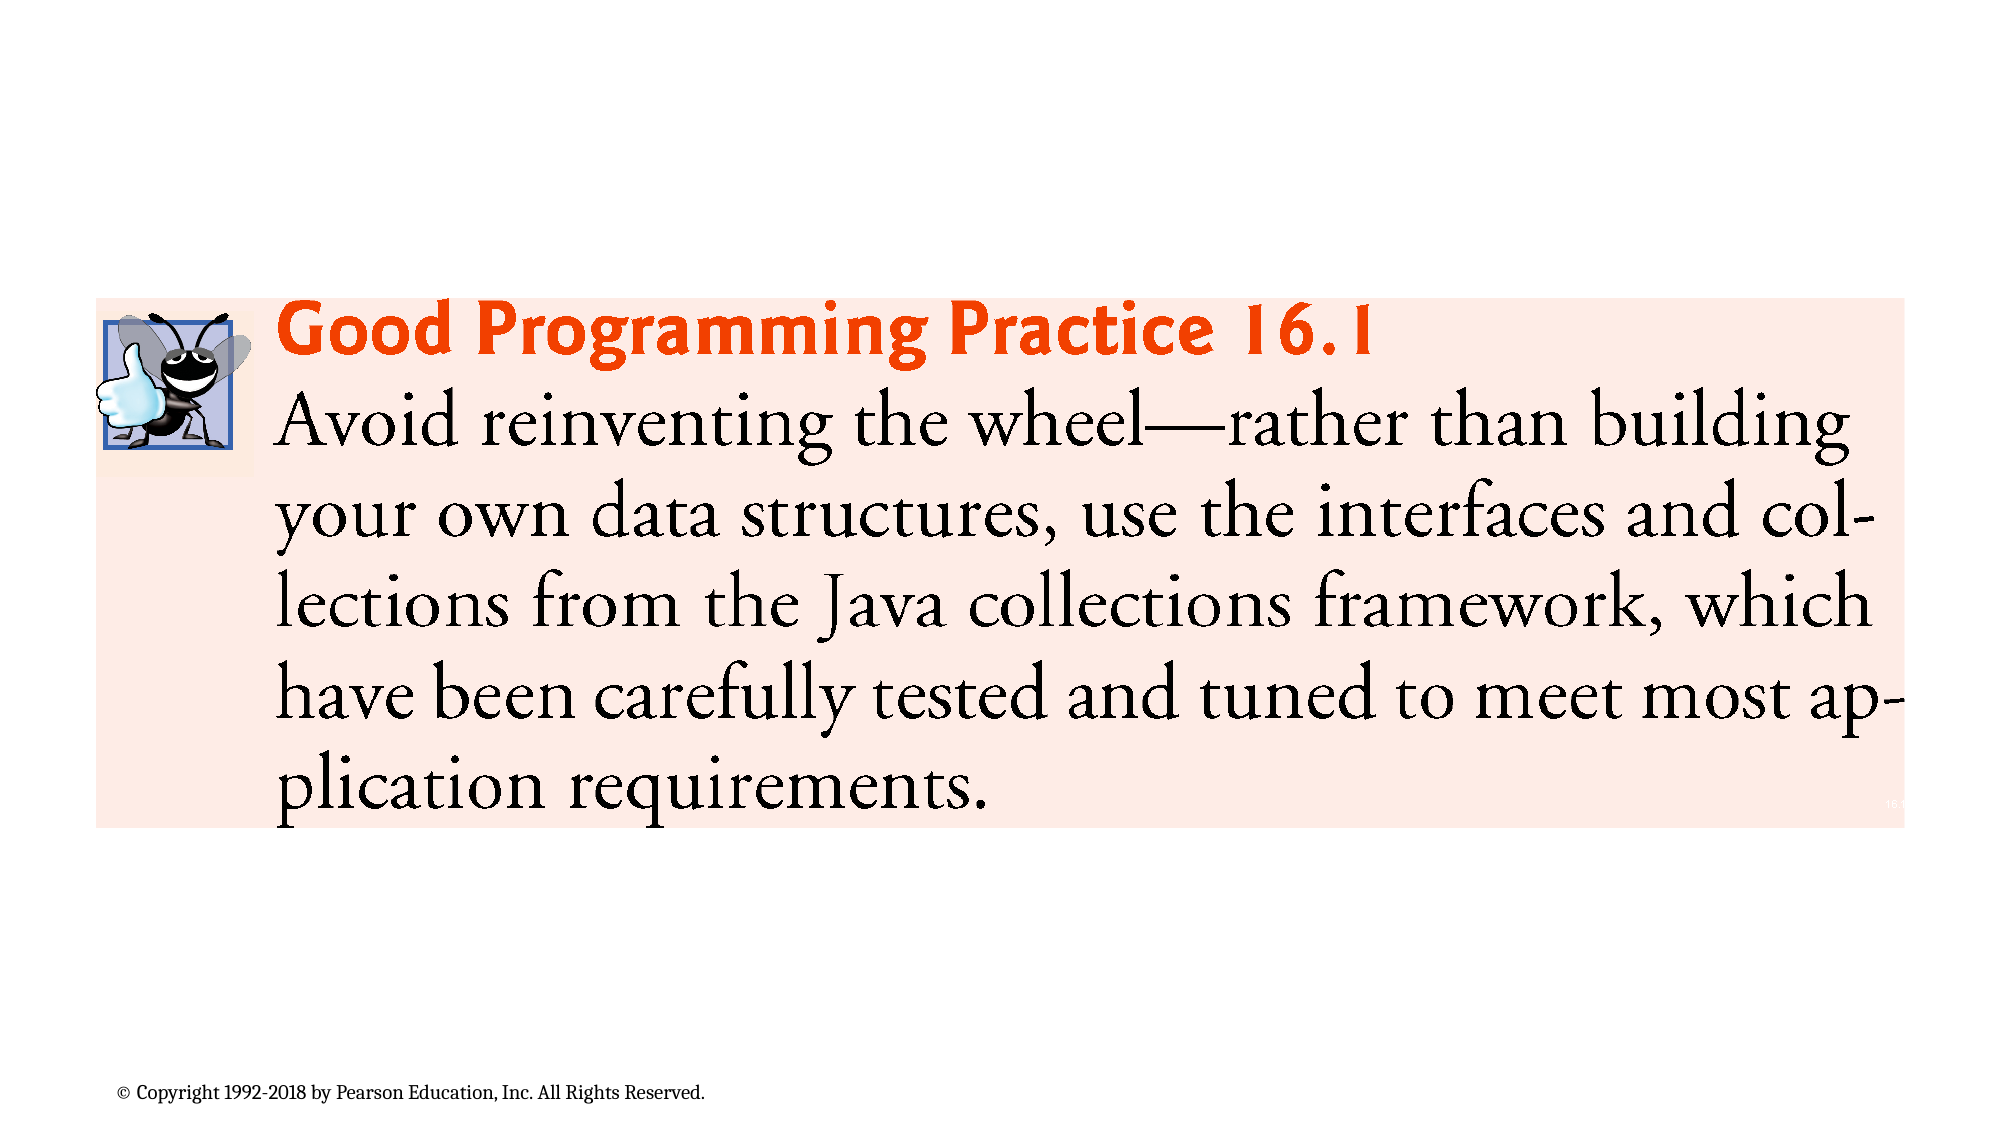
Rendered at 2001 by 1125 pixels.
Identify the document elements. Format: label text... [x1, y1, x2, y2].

footer © Copyright 1992-2018 by Pearson Education, Inc. All Rights Reserved. [99, 1051, 1473, 1112]
picture [0, 201, 2000, 924]
